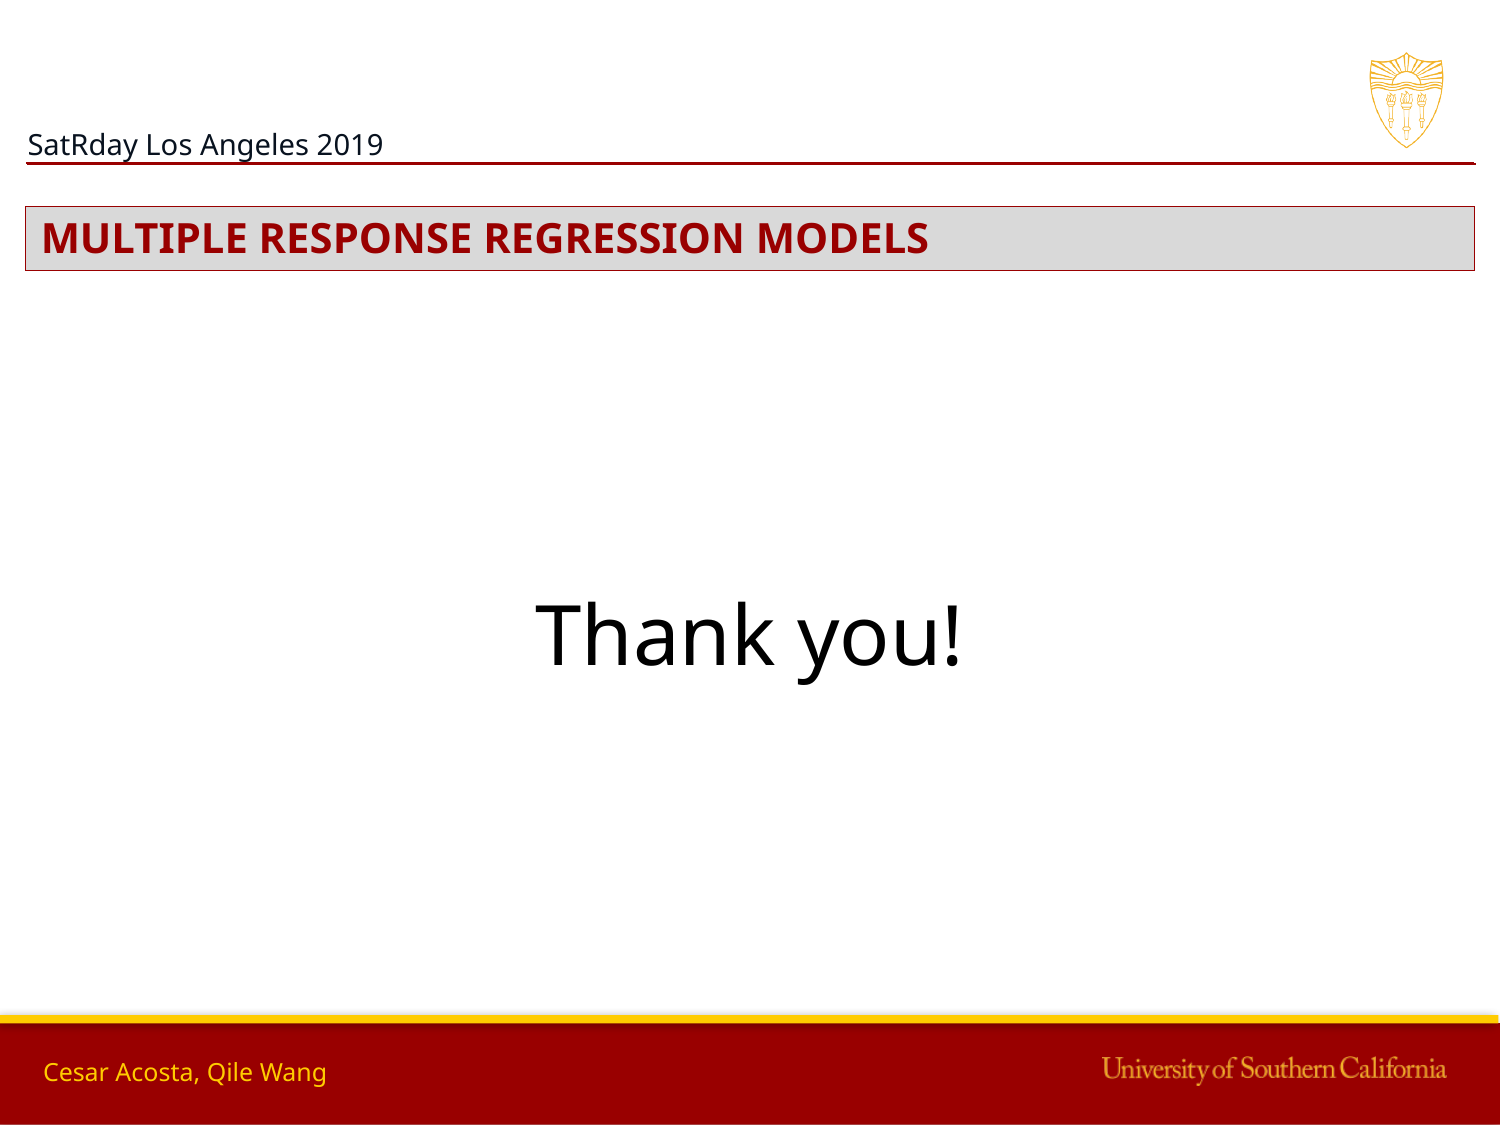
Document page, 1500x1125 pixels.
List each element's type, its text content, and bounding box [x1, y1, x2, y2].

text_box Thank you! [25, 574, 1475, 759]
picture [1345, 39, 1468, 162]
text_box [0, 299, 1500, 1029]
text_box MULTIPLE RESPONSE REGRESSION MODELS [25, 206, 1475, 271]
picture [1102, 1056, 1447, 1086]
